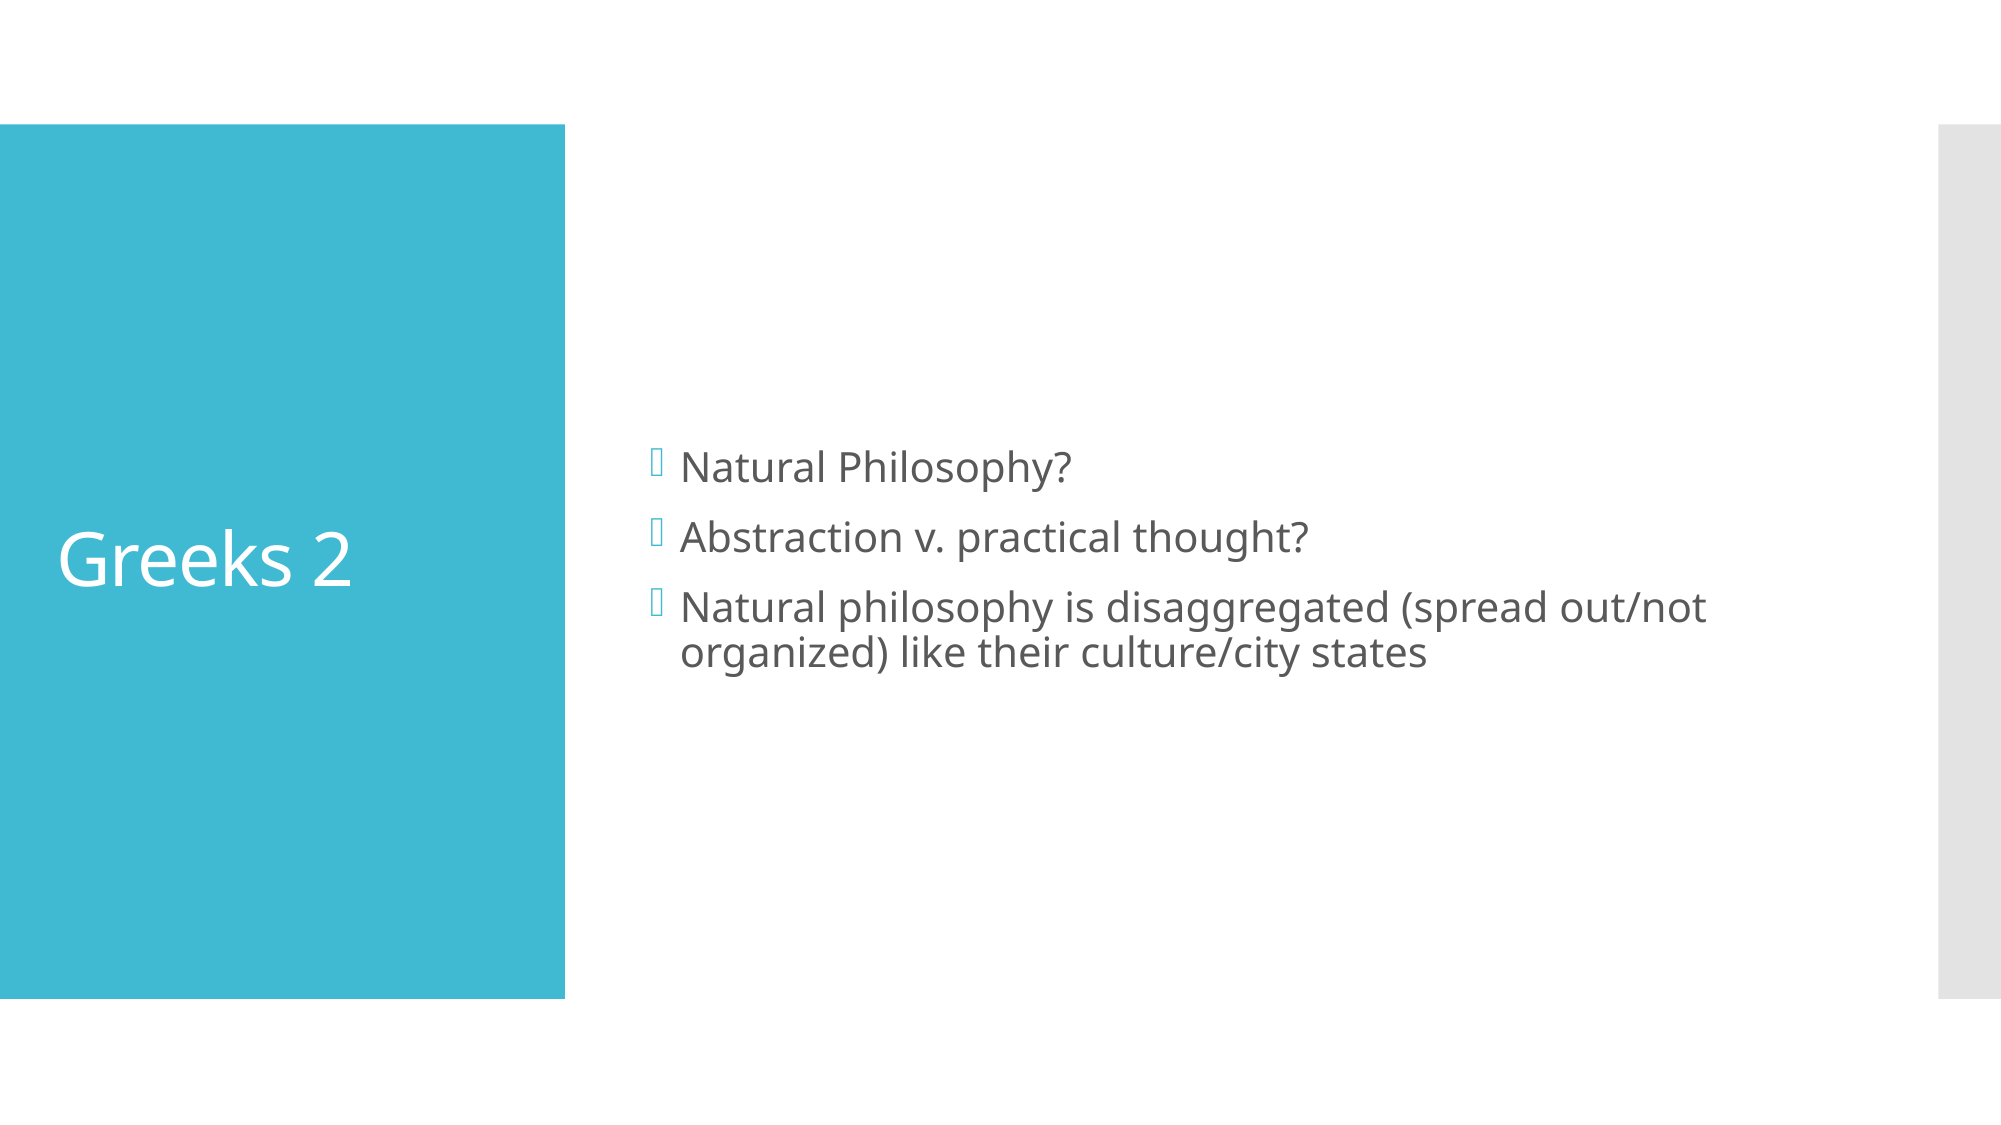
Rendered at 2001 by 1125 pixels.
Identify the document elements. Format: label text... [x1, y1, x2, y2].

title Greeks 2 [41, 184, 525, 940]
list Natural Philosophy? Abstraction v. practical thought? Natural philosophy is disaggregated (spread out/not organized) like their culture/city states [634, 141, 1835, 982]
